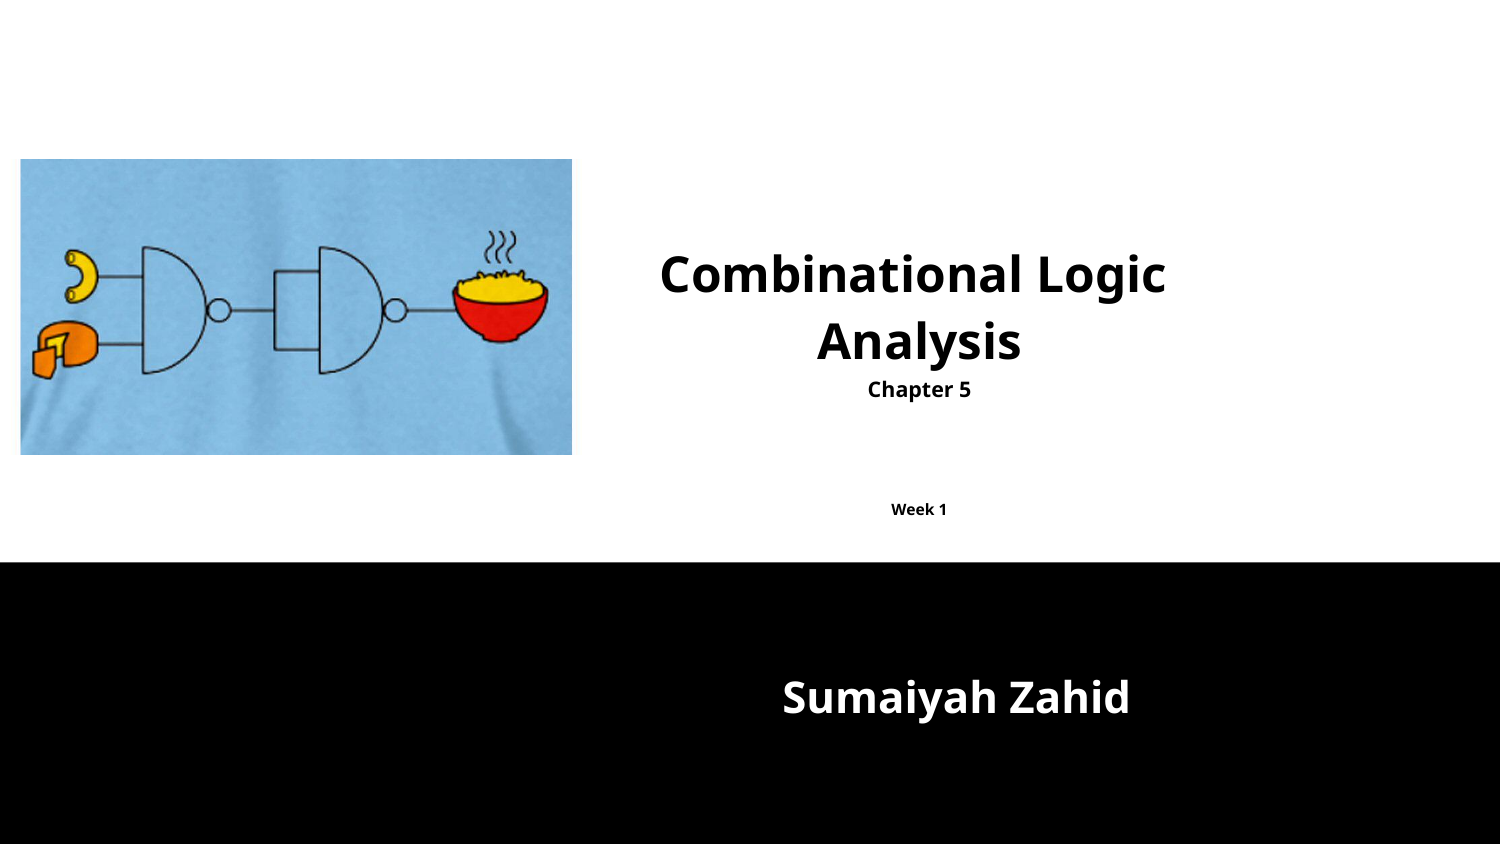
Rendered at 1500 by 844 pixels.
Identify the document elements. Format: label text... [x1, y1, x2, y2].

title Combinational Logic Analysis Chapter 5 Week 1 [451, 125, 1388, 539]
subtitle Sumaiyah Zahid [51, 638, 1449, 755]
picture [0, 158, 592, 455]
